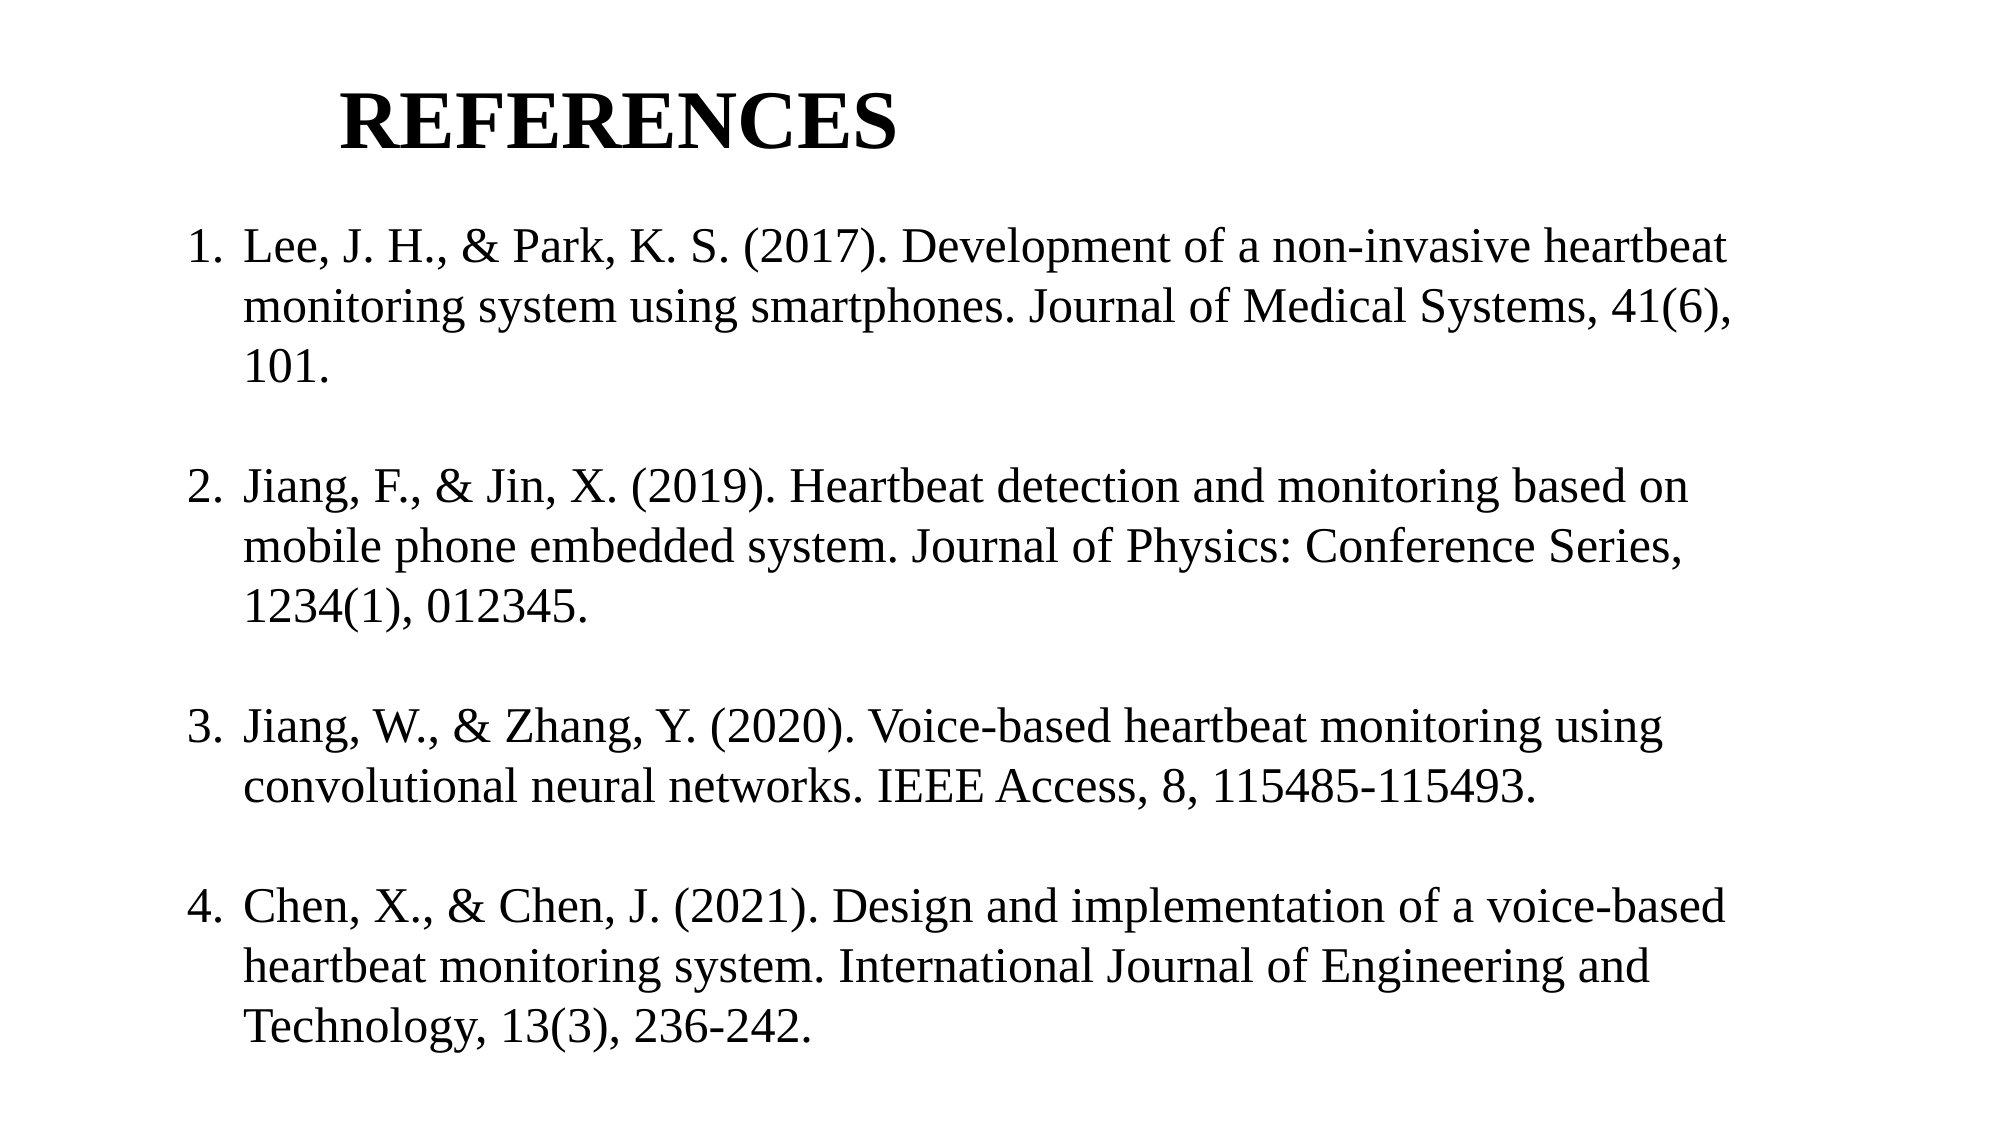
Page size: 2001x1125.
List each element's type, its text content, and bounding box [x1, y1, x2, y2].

title REFERENCES [324, 45, 1675, 145]
list Lee, J. H., & Park, K. S. (2017). Development of a non-invasive heartbeat monitoring system using smartphones. Journal of Medical Systems, 41(6), 101. Jiang, F., & Jin, X. (2019). Heartbeat detection and monitoring based on mobile phone embedded system. Journal of Physics: Conference Series, 1234(1), 012345. Jiang, W., & Zhang, Y. (2020). Voice-based heartbeat monitoring using convolutional neural networks. IEEE Access, 8, 115485-115493. Chen, X., & Chen, J. (2021). Design and implementation of a voice-based heartbeat monitoring system. International Journal of Engineering and Technology, 13(3), 236-242. [171, 145, 1779, 1121]
